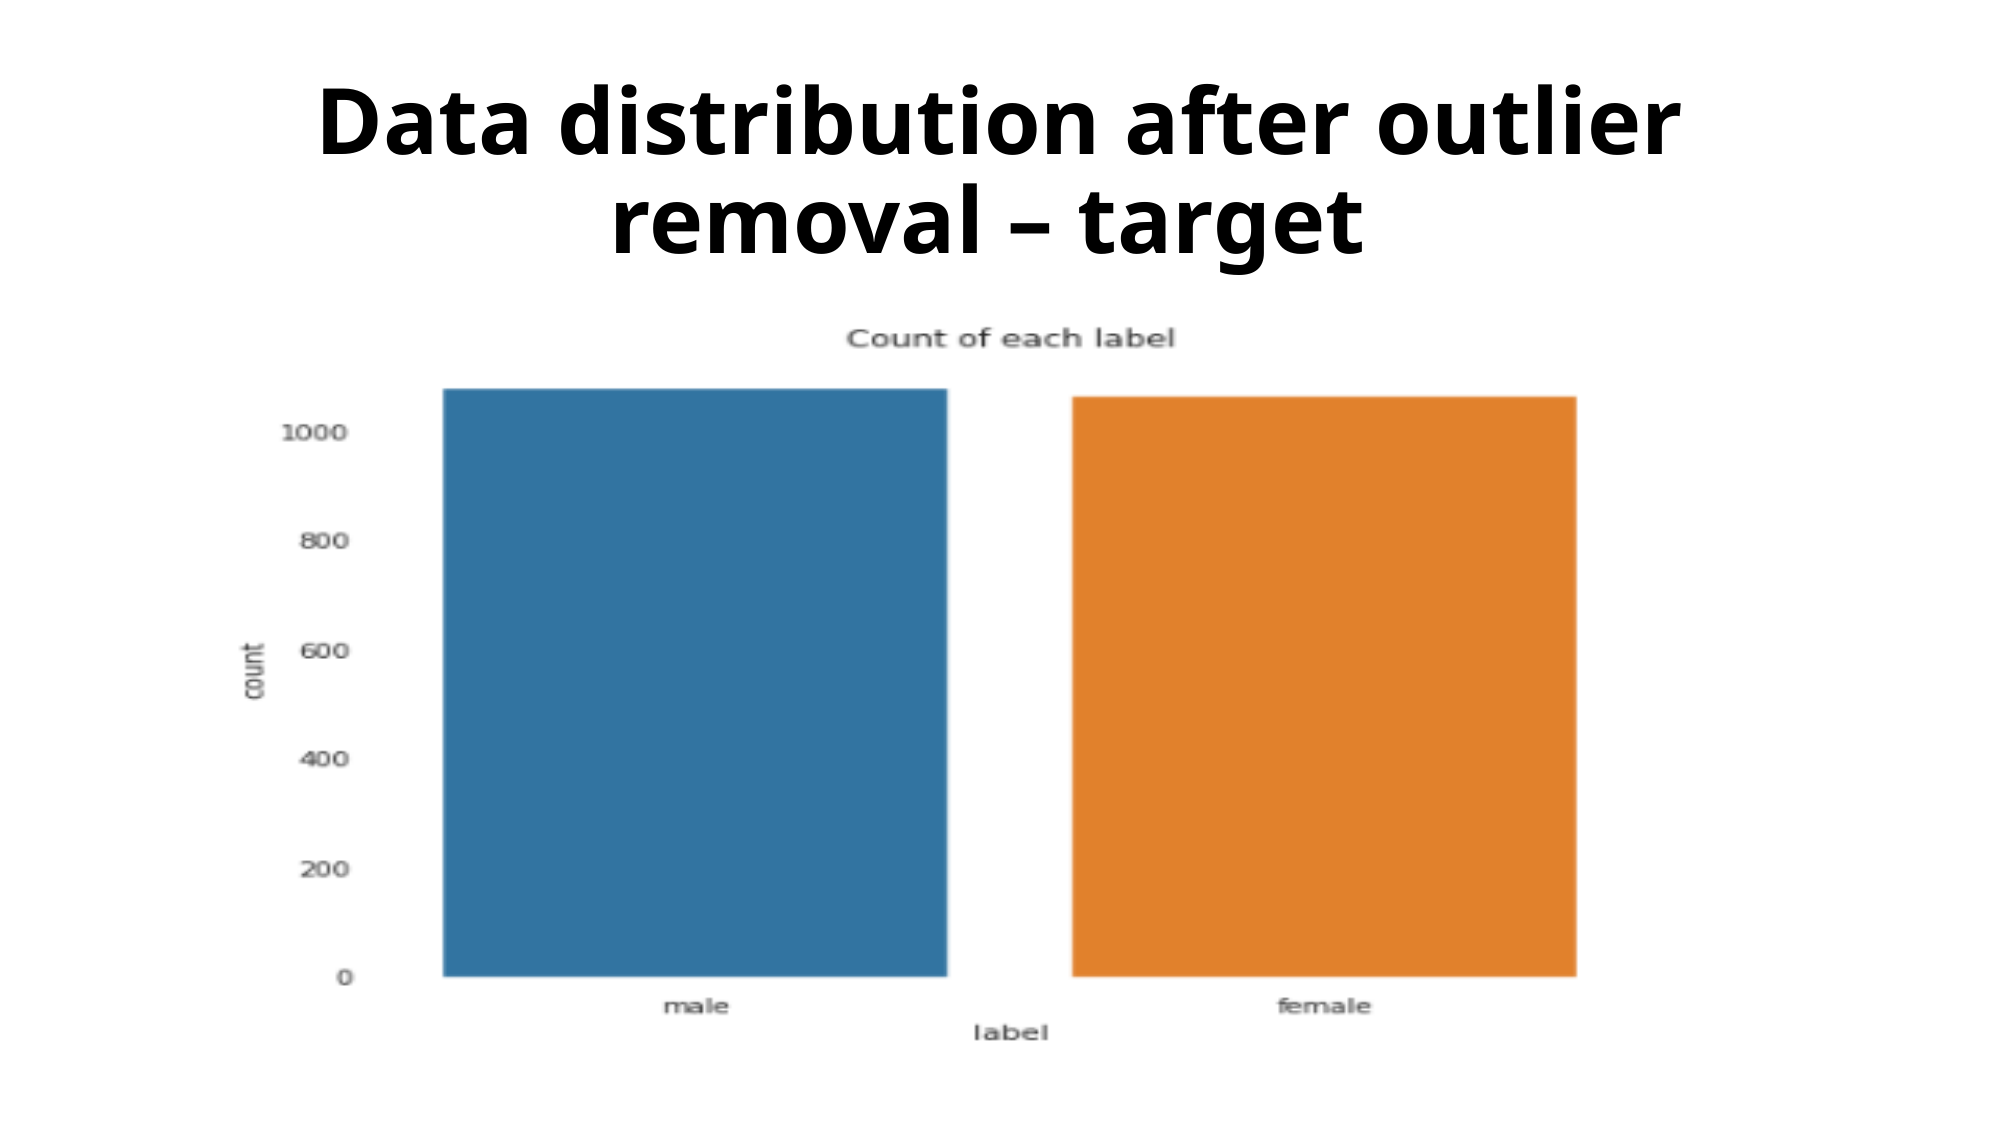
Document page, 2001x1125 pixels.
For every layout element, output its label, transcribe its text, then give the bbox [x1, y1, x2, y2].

title Data distribution after outlier removal – target [249, 54, 1750, 281]
picture [234, 311, 1700, 1068]
